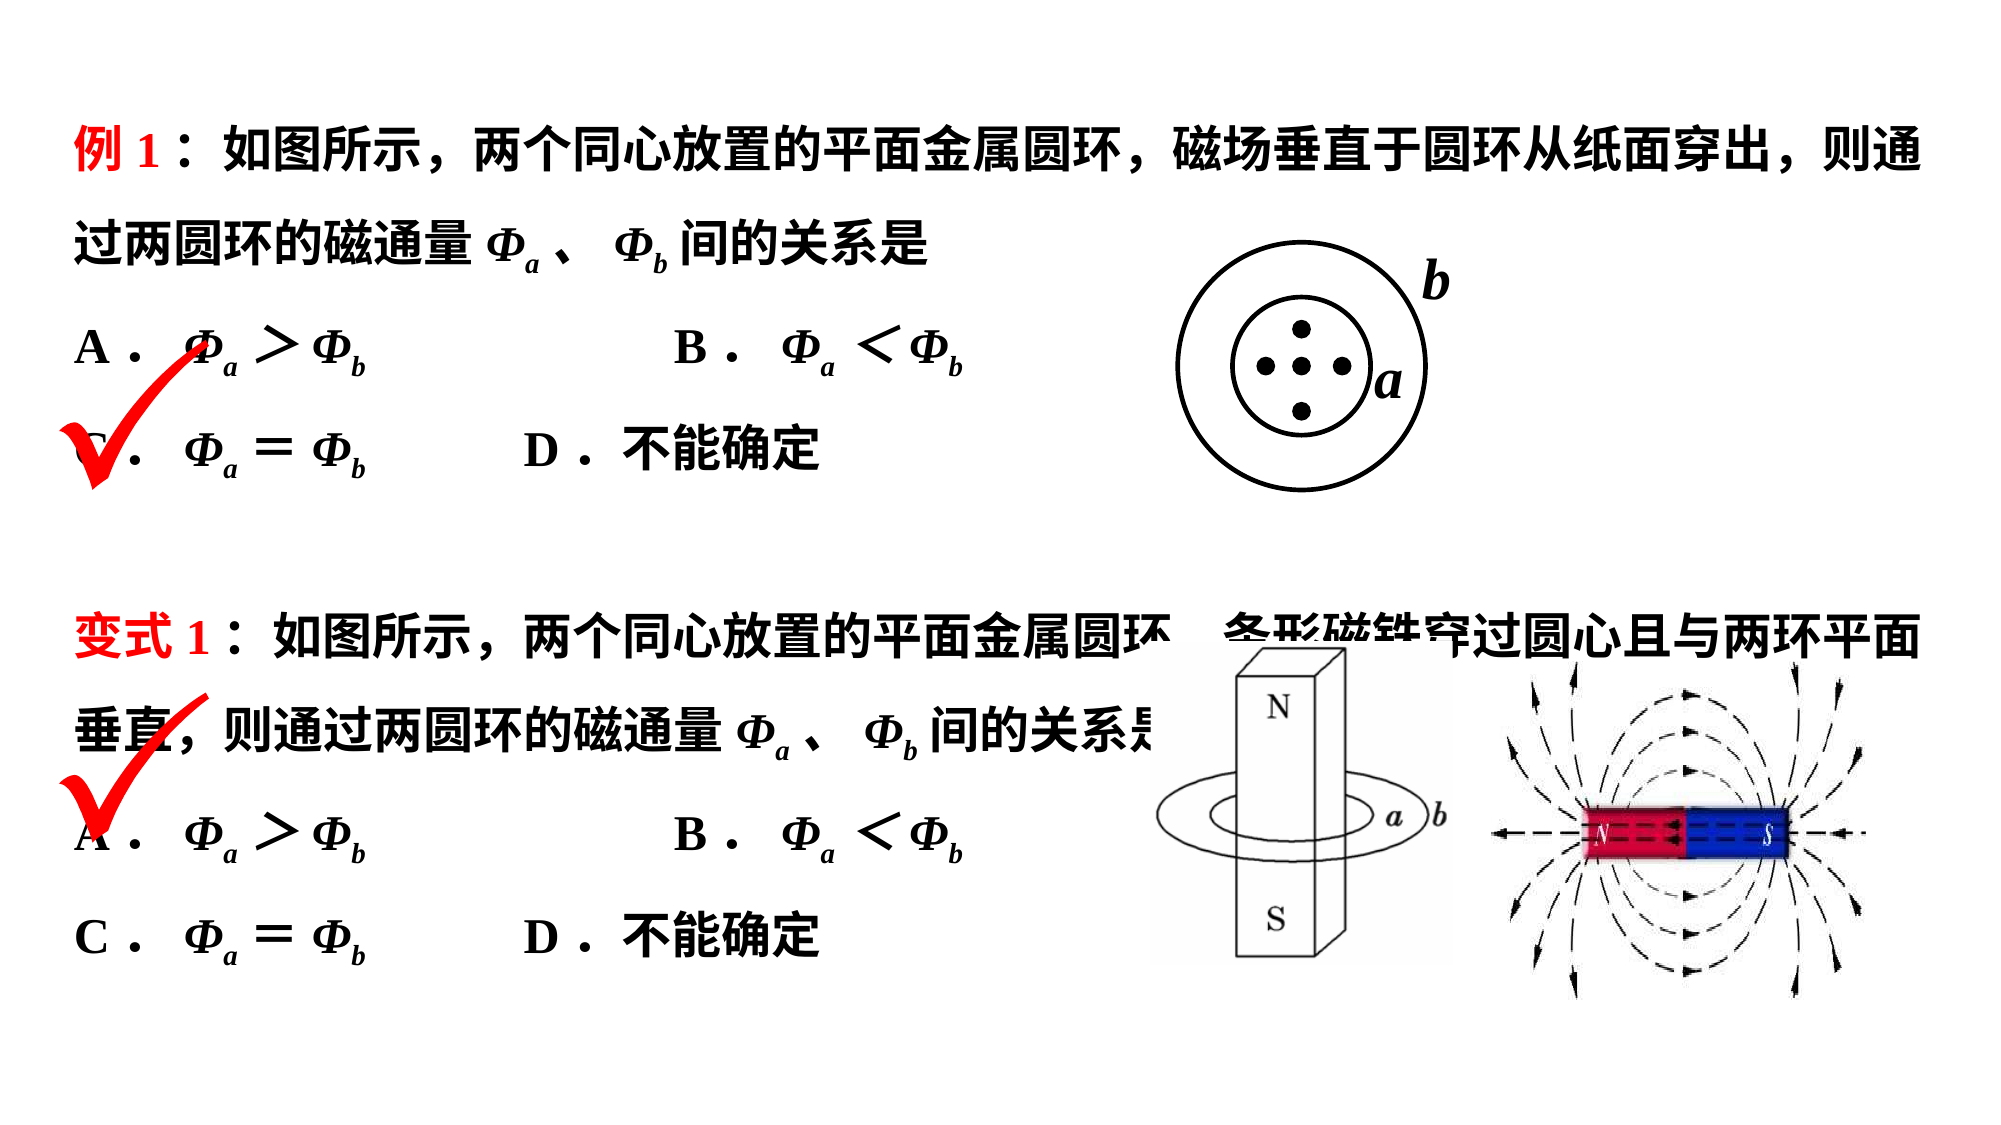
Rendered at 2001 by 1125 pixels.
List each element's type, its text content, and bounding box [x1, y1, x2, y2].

picture [1491, 661, 1866, 1000]
text_box [58, 339, 209, 490]
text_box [1177, 234, 1467, 490]
list 例1：如图所示，两个同心放置的平面金属圆环，磁场垂直于圆环从纸面穿出，则通过两圆环的磁通量Φa、Φb间的关系是 A．Φa＞Φb B．Φa＜Φb C．Φa＝Φb D．不能确定 变式1：如图所示，两个同心放置的平面金属圆环，条形磁铁穿过圆心且与两环平面垂直，则通过两圆环的磁通量Φa、Φb间的关系是 A．Φa＞Φb B．Φa＜Φb C．Φa＝Φb D．不能确定 [59, 79, 1949, 186]
text_box [58, 692, 209, 843]
picture [1150, 641, 1453, 976]
